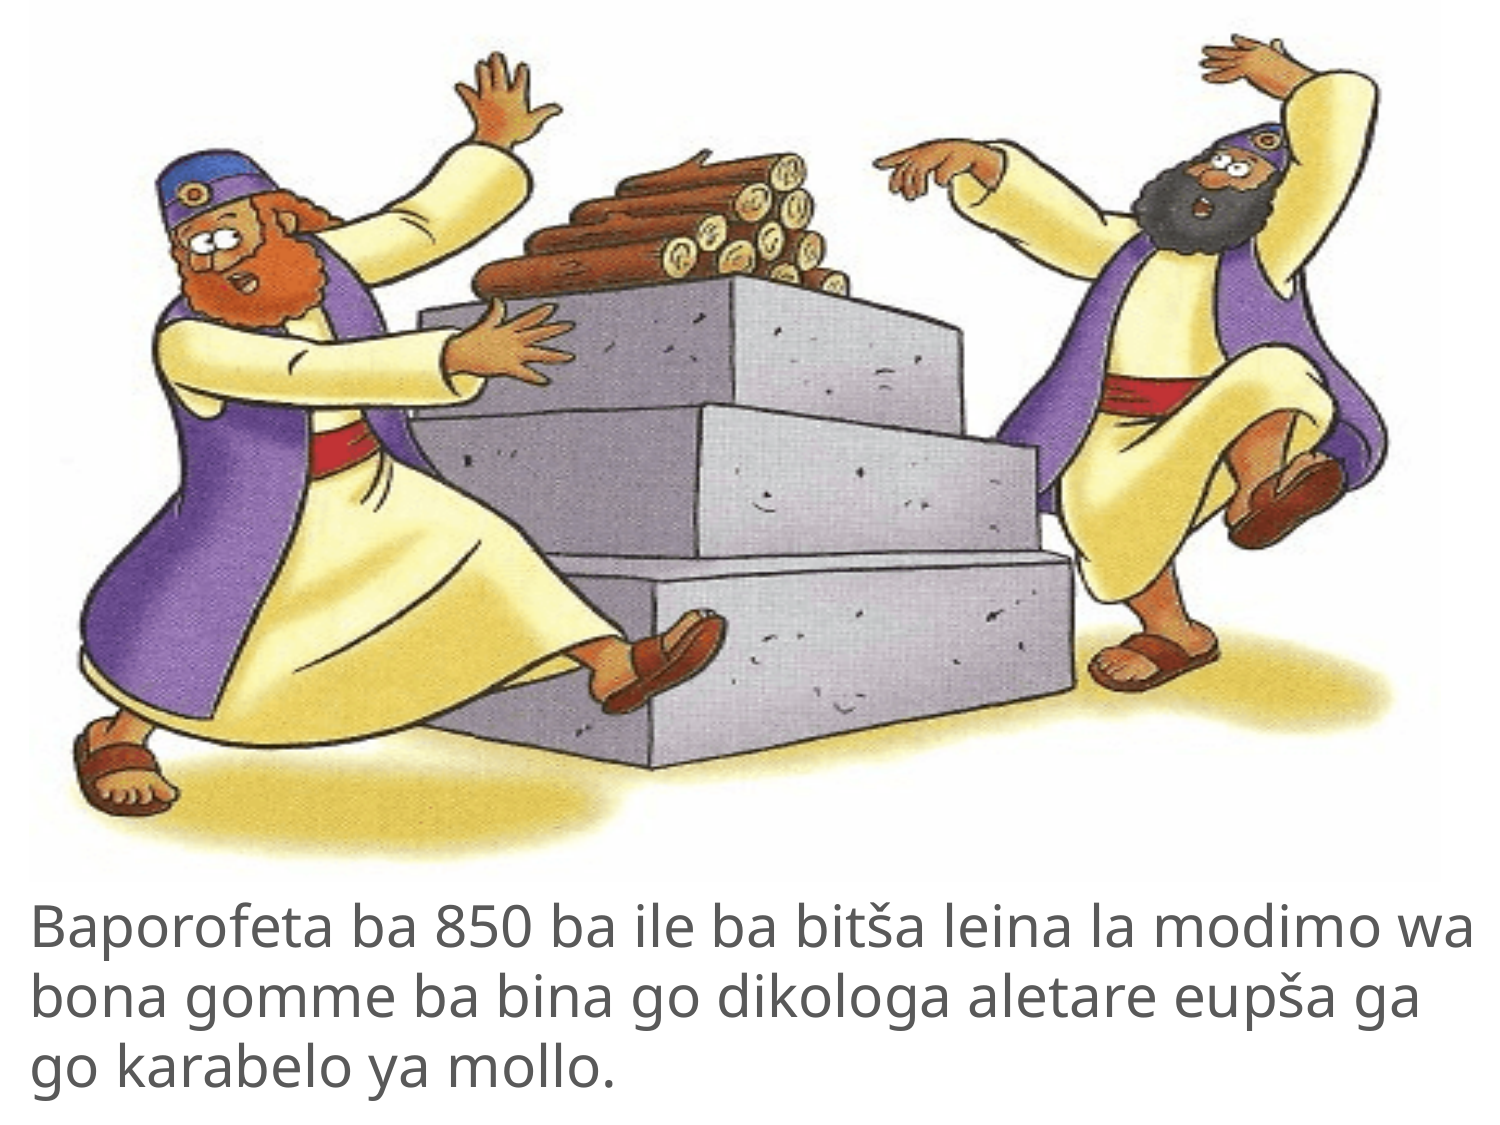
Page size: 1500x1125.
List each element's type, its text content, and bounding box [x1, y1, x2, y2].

picture [29, 0, 1441, 882]
text_box Baporofeta ba 850 ba ile ba bitša leina la modimo wa bona gomme ba bina go dikologa aletare eupša ga go karabelo ya mollo. [14, 881, 1500, 1107]
